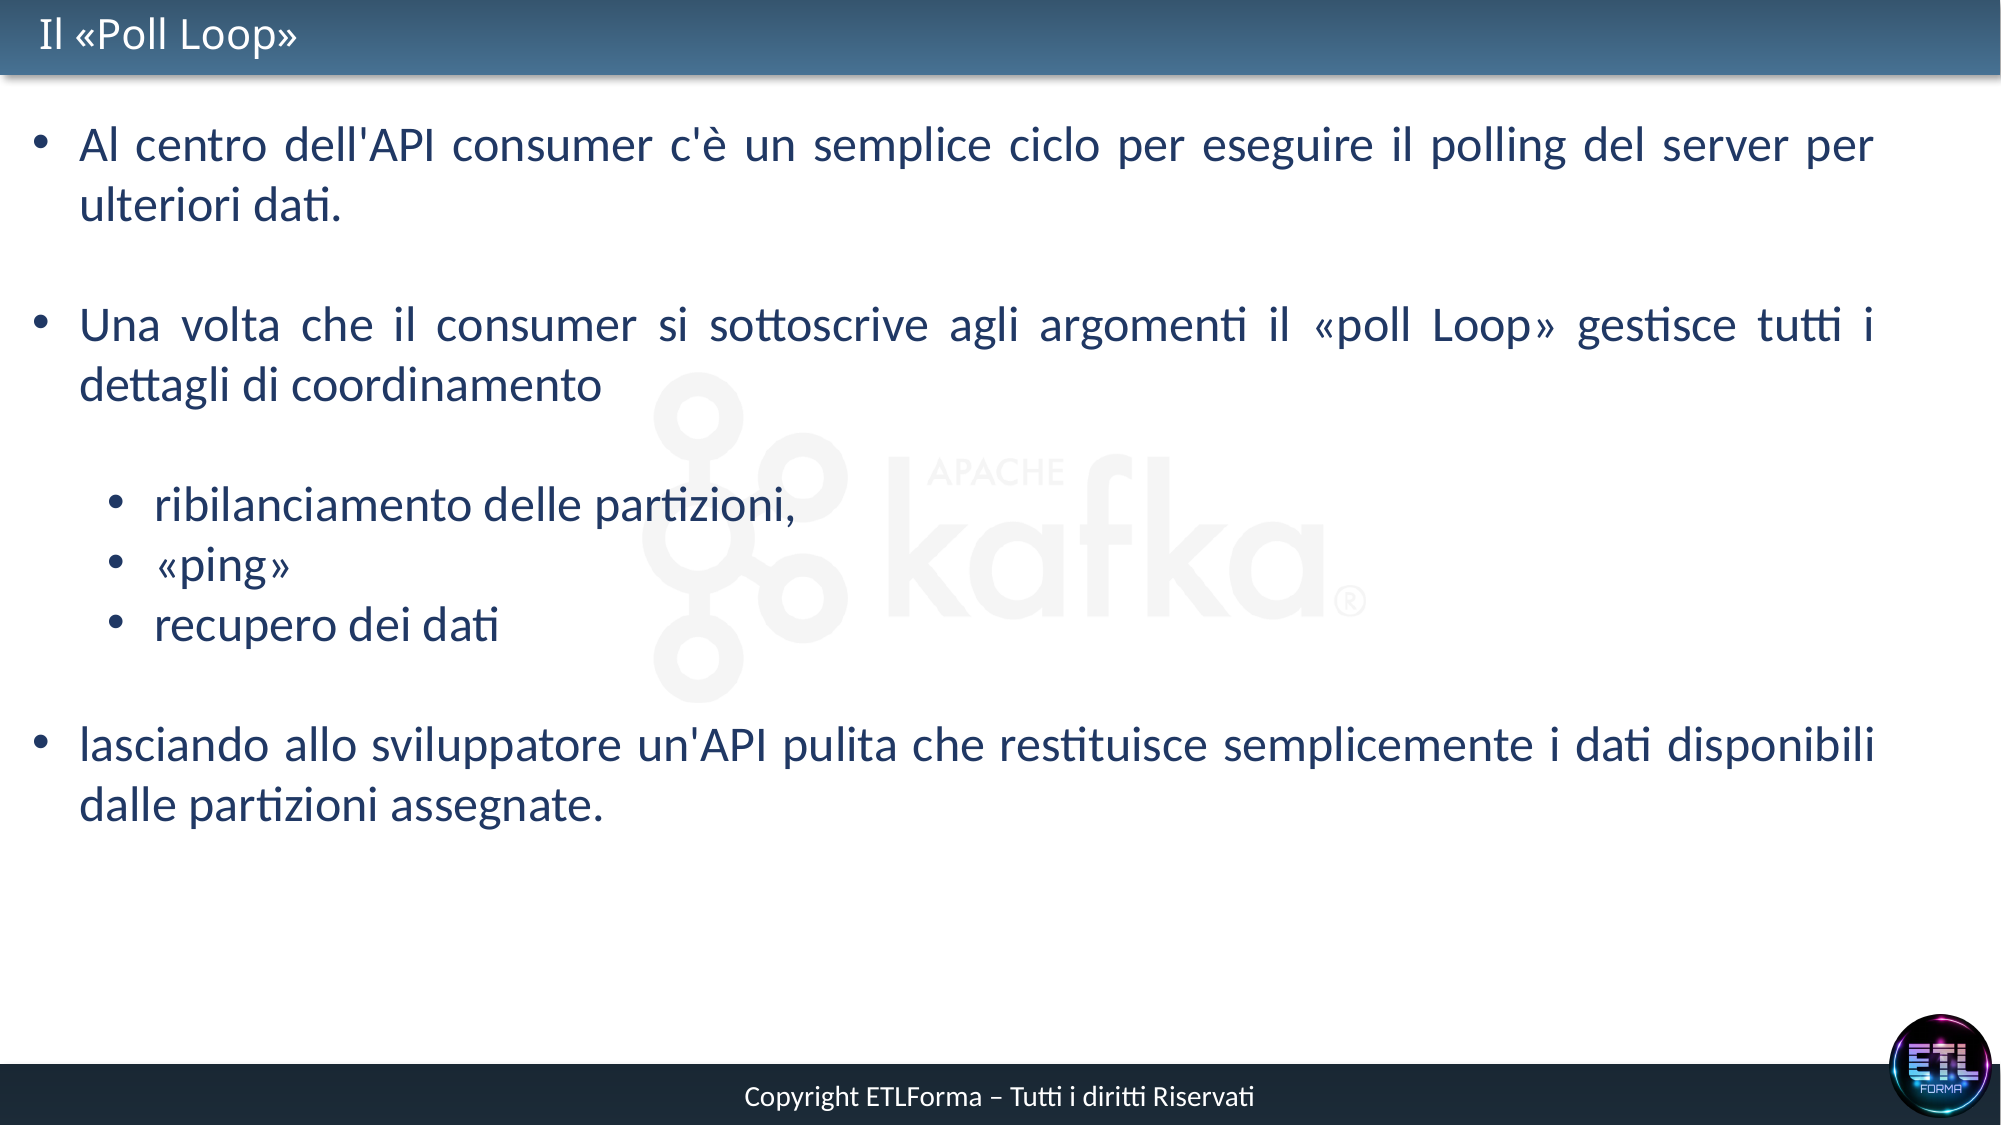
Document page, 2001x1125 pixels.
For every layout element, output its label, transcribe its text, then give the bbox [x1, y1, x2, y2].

picture [1889, 1014, 1992, 1118]
text_box Al centro dell'API consumer c'è un semplice ciclo per eseguire il polling del server per ulteriori dati. Una volta che il consumer si sottoscrive agli argomenti il «poll Loop» gestisce tutti i dettagli di coordinamento ribilanciamento delle partizioni, «ping» recupero dei dati lasciando allo sviluppatore un'API pulita che restituisce semplicemente i dati disponibili dalle partizioni assegnate. [17, 103, 1892, 1042]
title Il «Poll Loop» [24, 10, 1984, 63]
